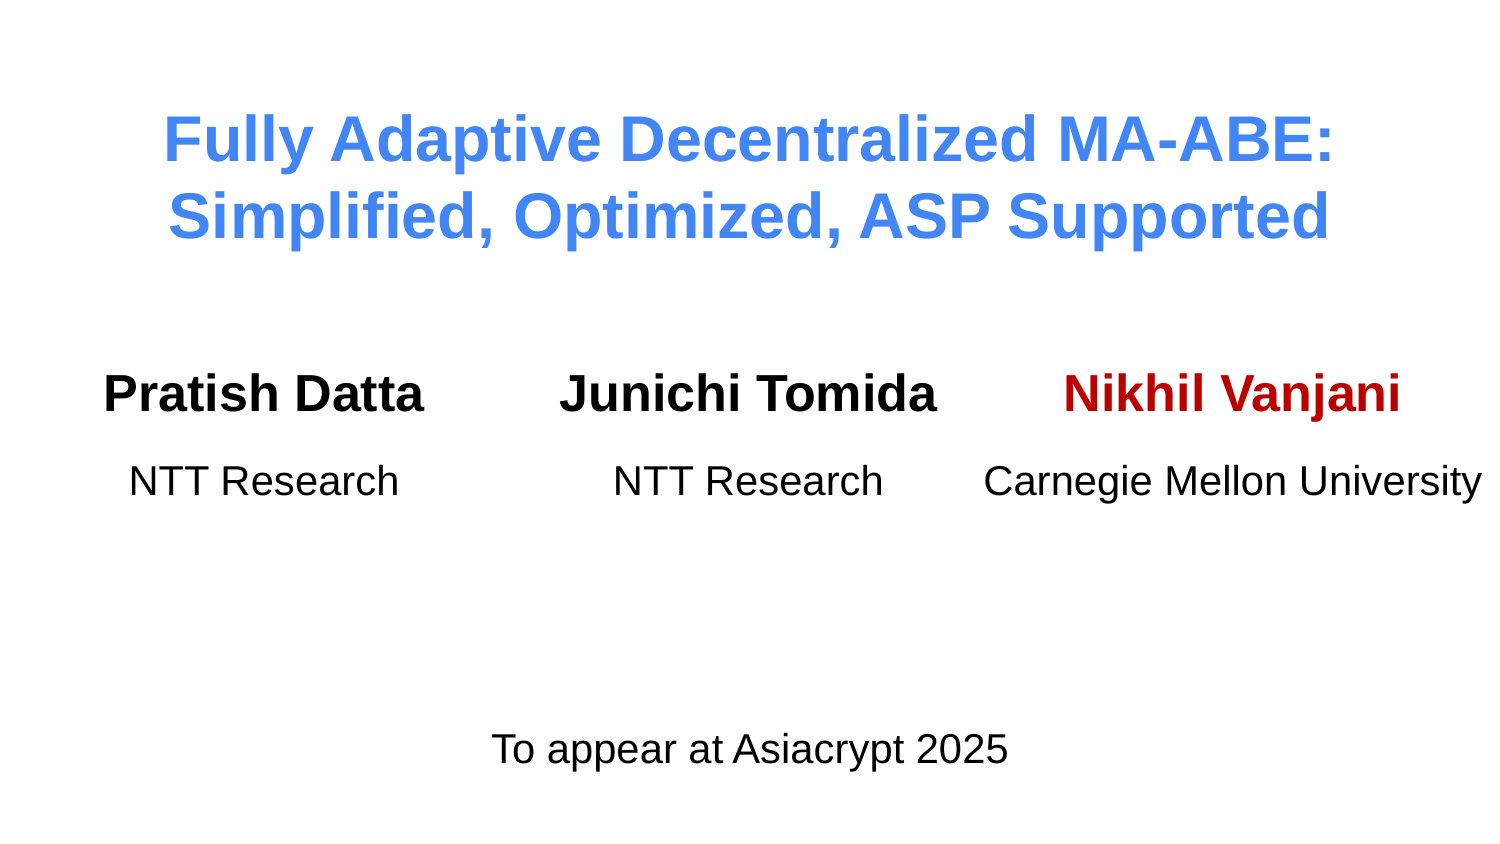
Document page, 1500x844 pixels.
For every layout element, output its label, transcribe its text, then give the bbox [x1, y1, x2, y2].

subtitle Fully Adaptive Decentralized MA-ABE: Simplified, Optimized, ASP Supported [51, 0, 1449, 183]
list Junichi Tomida NTT Research [529, 183, 1013, 670]
list Nikhil Vanjani Carnegie Mellon University [1013, 183, 1498, 670]
list Pratish Datta NTT Research [0, 183, 529, 670]
text_box To appear at Asiacrypt 2025 [469, 722, 1031, 779]
